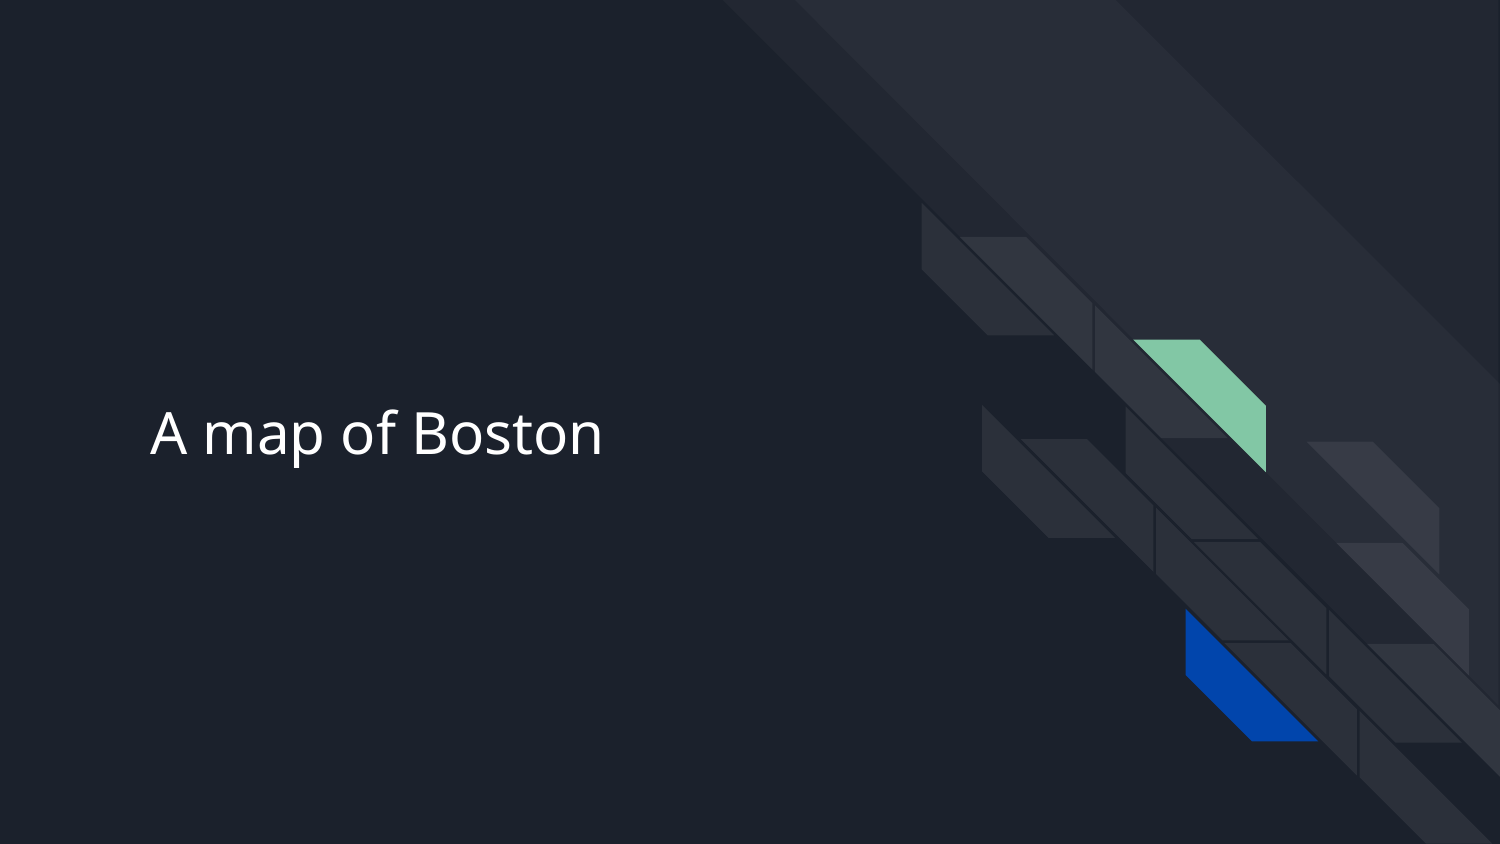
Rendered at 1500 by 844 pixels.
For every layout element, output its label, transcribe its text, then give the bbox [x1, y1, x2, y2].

title A map of Boston [135, 336, 888, 526]
